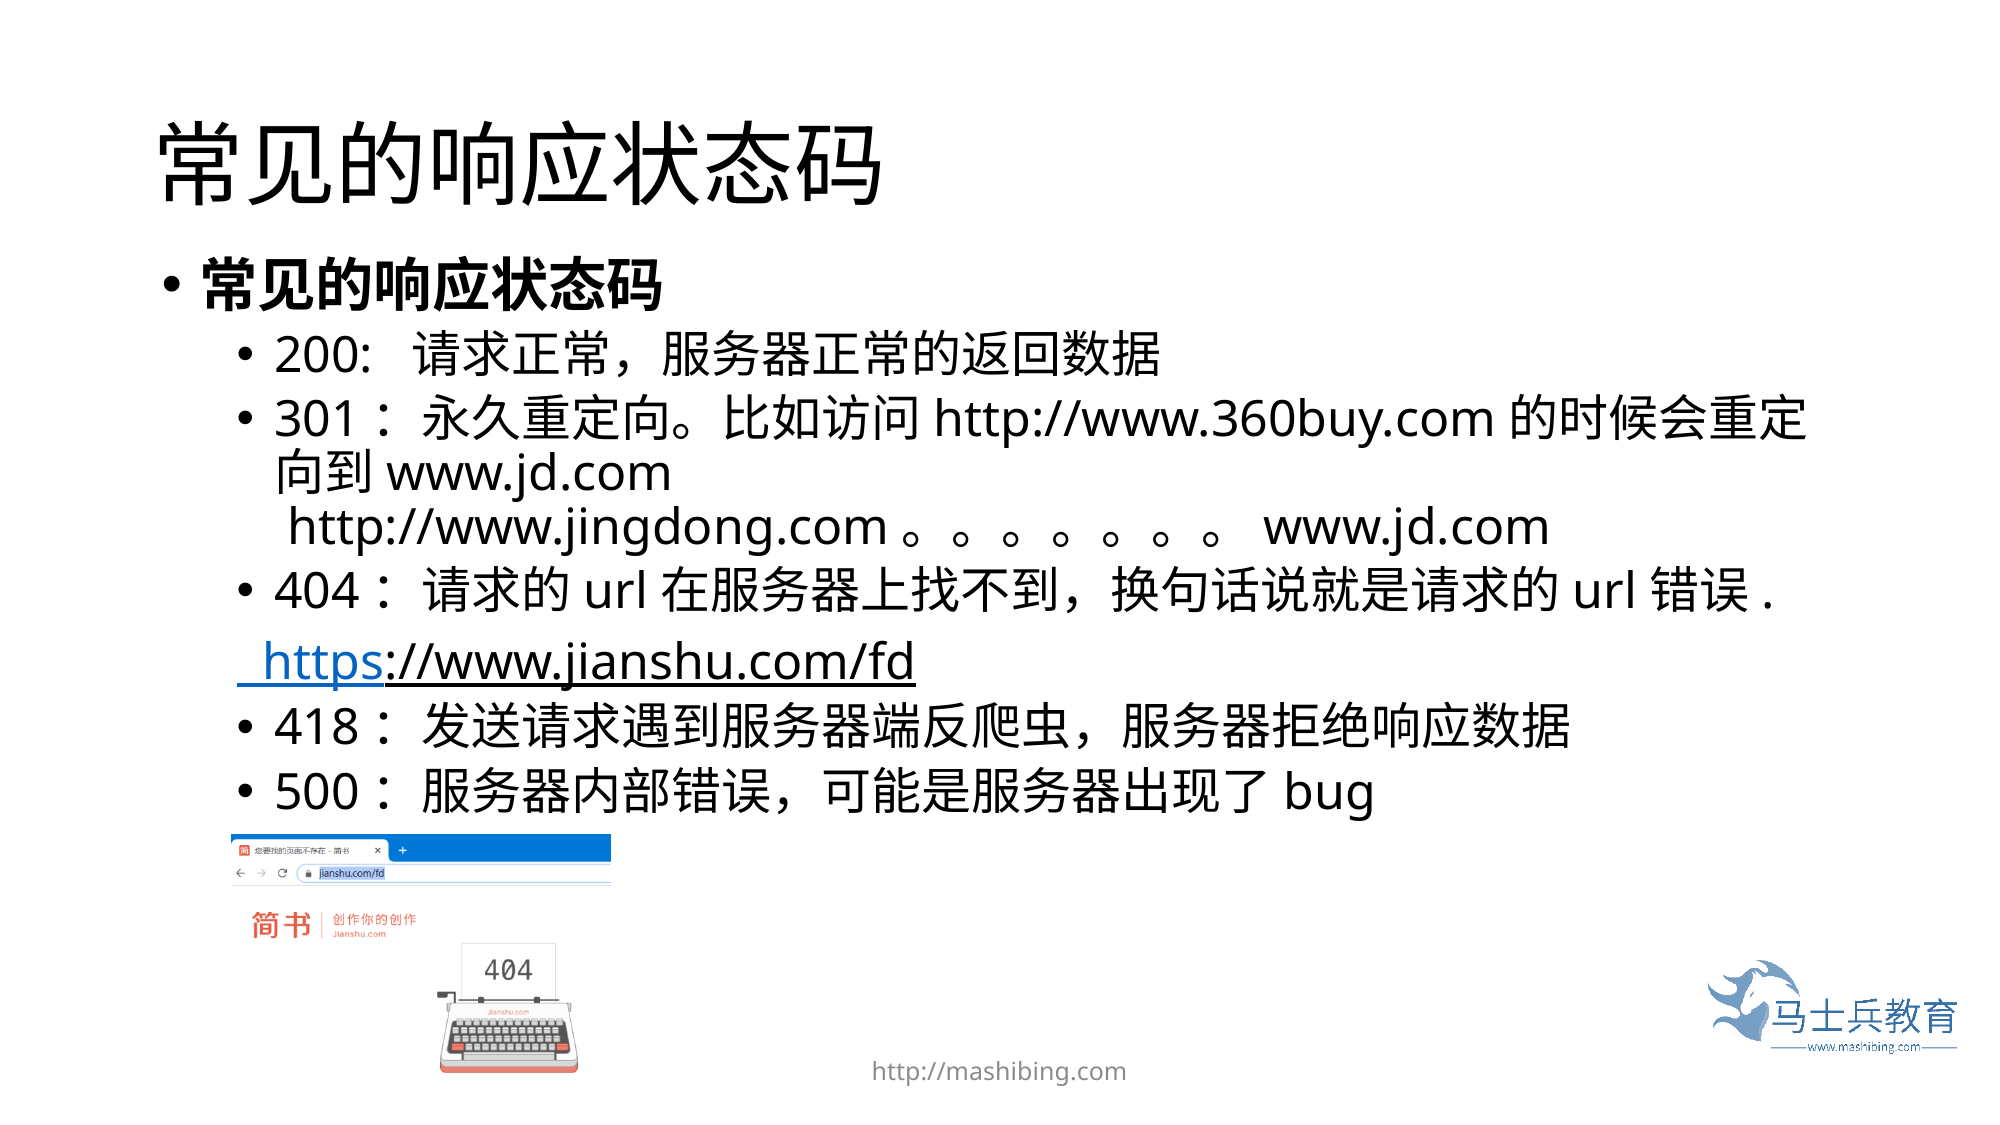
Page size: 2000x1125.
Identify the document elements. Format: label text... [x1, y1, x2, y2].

picture [1696, 924, 1981, 1106]
list 常见的响应状态码 200: 请求正常，服务器正常的返回数据 301：永久重定向。比如访问http://www.360buy.com的时候会重定向到www.jd.com http://www.jingdong.com。。。。。。。www.jd.com 404：请求的url在服务器上找不到，换句话说就是请求的url错误. https://www.jianshu.com/fd 418：发送请求遇到服务器端反爬虫，服务器拒绝响应数据 500：服务器内部错误，可能是服务器出现了bug [146, 248, 1872, 1071]
footer http://mashibing.com [662, 1071, 1338, 1103]
title 常见的响应状态码 [137, 59, 1862, 278]
picture [231, 834, 611, 1086]
